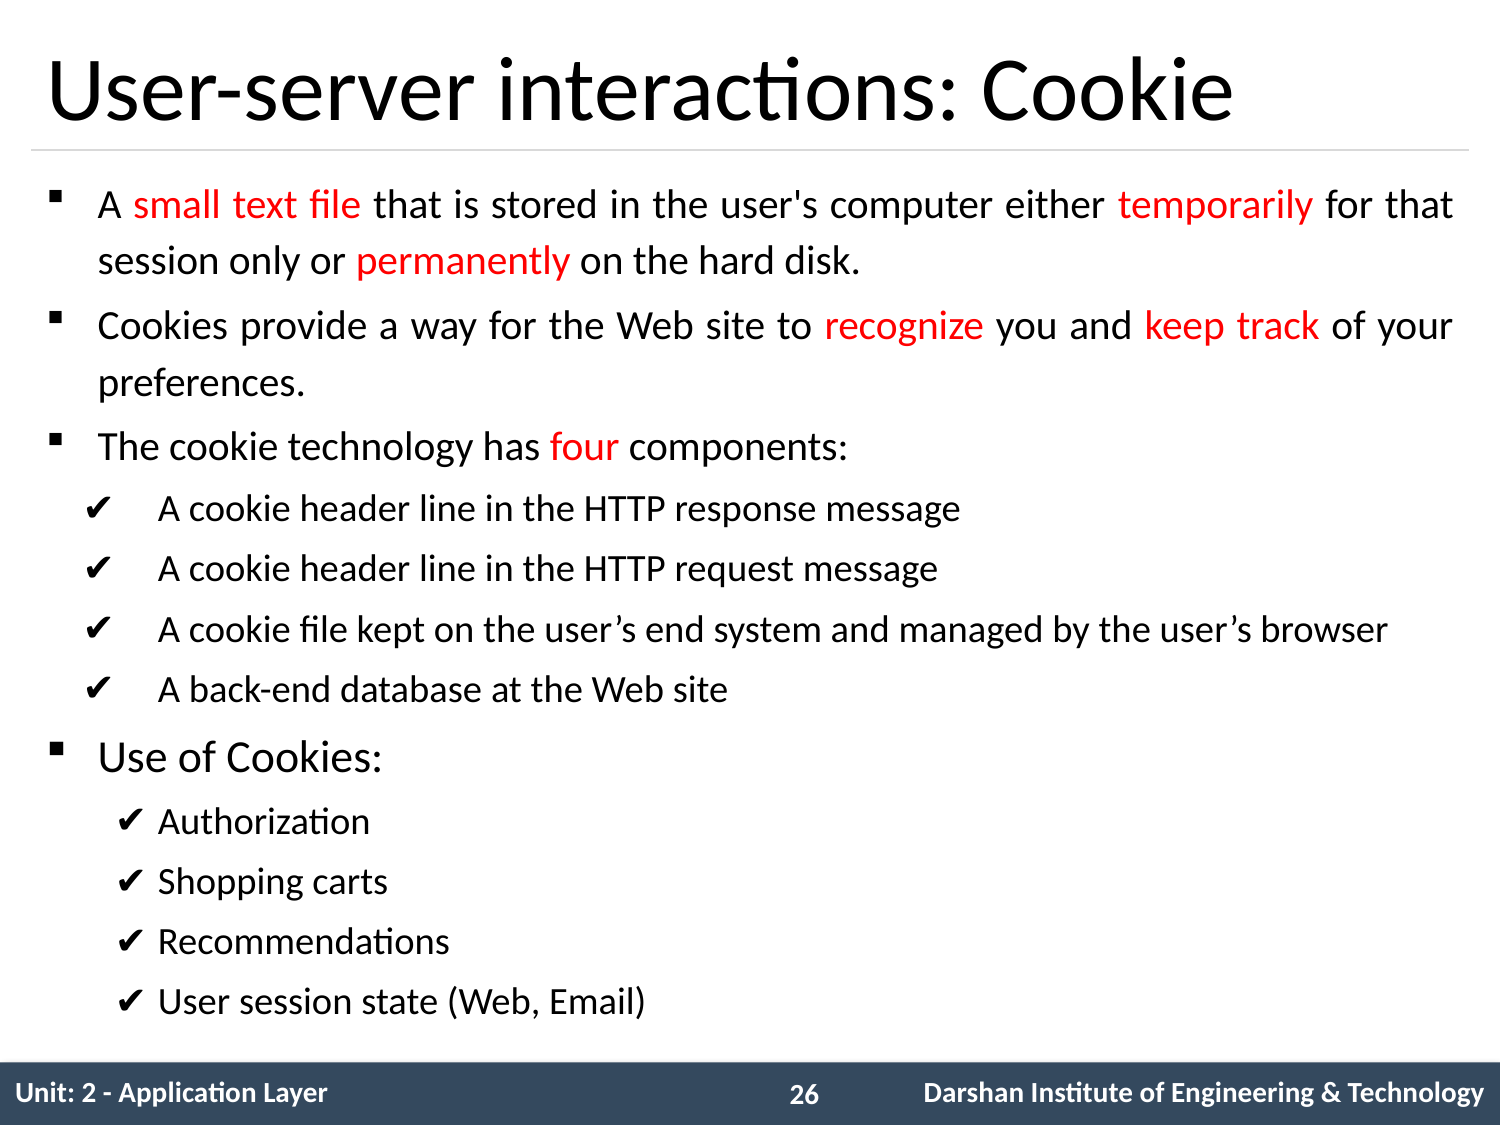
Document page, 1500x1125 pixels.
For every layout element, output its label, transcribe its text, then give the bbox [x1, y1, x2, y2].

title User-server interactions: Cookie [31, 17, 1469, 150]
list A small text file that is stored in the user's computer either temporarily for that session only or permanently on the hard disk. Cookies provide a way for the Web site to recognize you and keep track of your preferences. The cookie technology has four components: A cookie header line in the HTTP response message A cookie header line in the HTTP request message A cookie file kept on the user’s end system and managed by the user’s browser A back-end database at the Web site Use of Cookies: Authorization Shopping carts Recommendations User session state (Web, Email) [31, 162, 1469, 1038]
